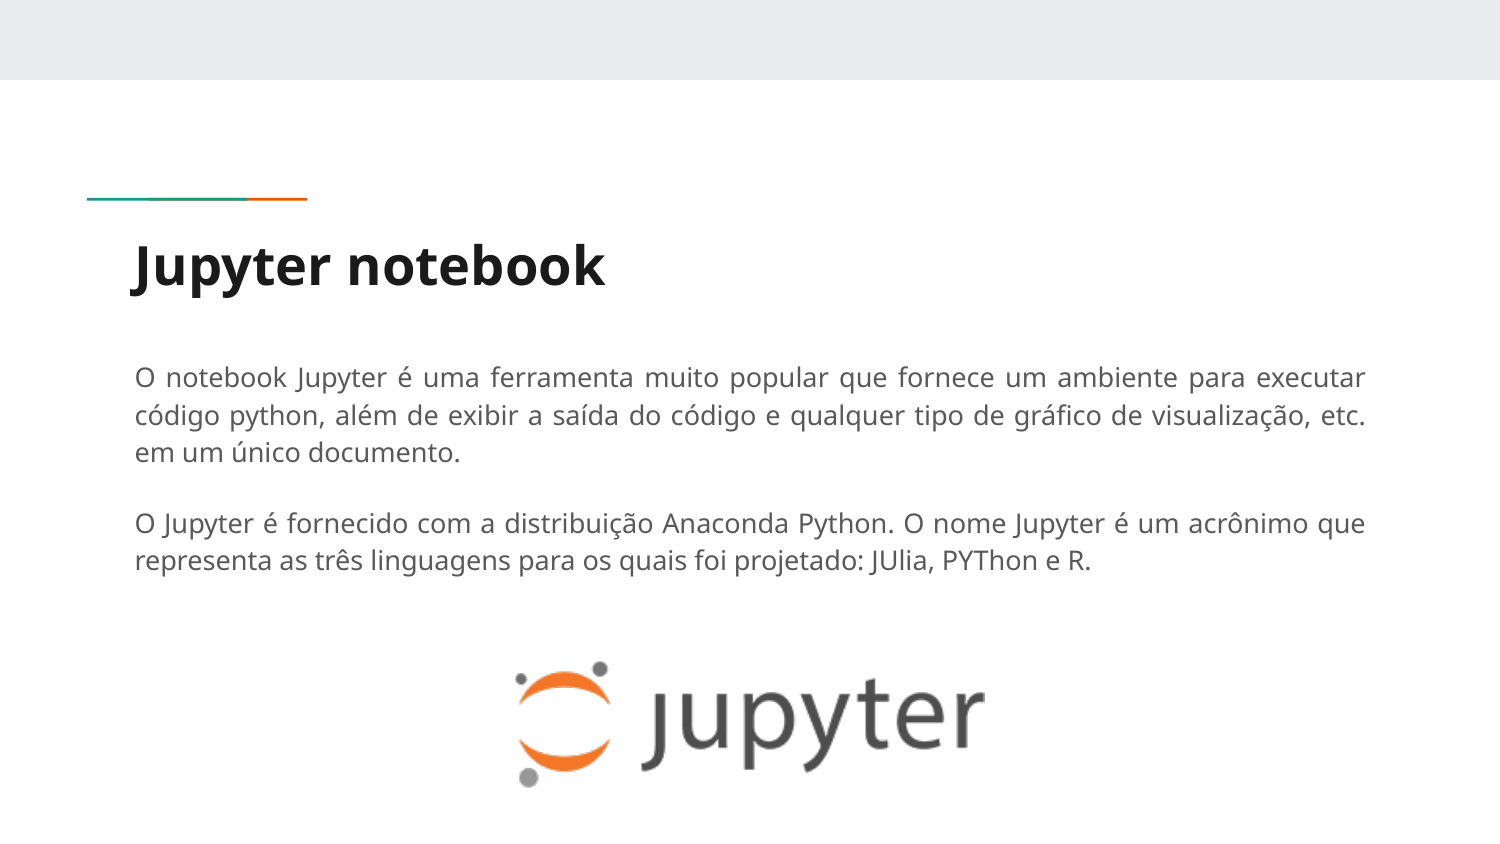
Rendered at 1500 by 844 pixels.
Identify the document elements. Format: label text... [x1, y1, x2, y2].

picture [515, 661, 985, 789]
list O notebook Jupyter é uma ferramenta muito popular que fornece um ambiente para executar código python, além de exibir a saída do código e qualquer tipo de gráfico de visualização, etc. em um único documento. O Jupyter é fornecido com a distribuição Anaconda Python. O nome Jupyter é um acrônimo que representa as três linguagens para os quais foi projetado: JUlia, PYThon e R. [119, 341, 1381, 712]
title Jupyter notebook [119, 216, 1381, 305]
